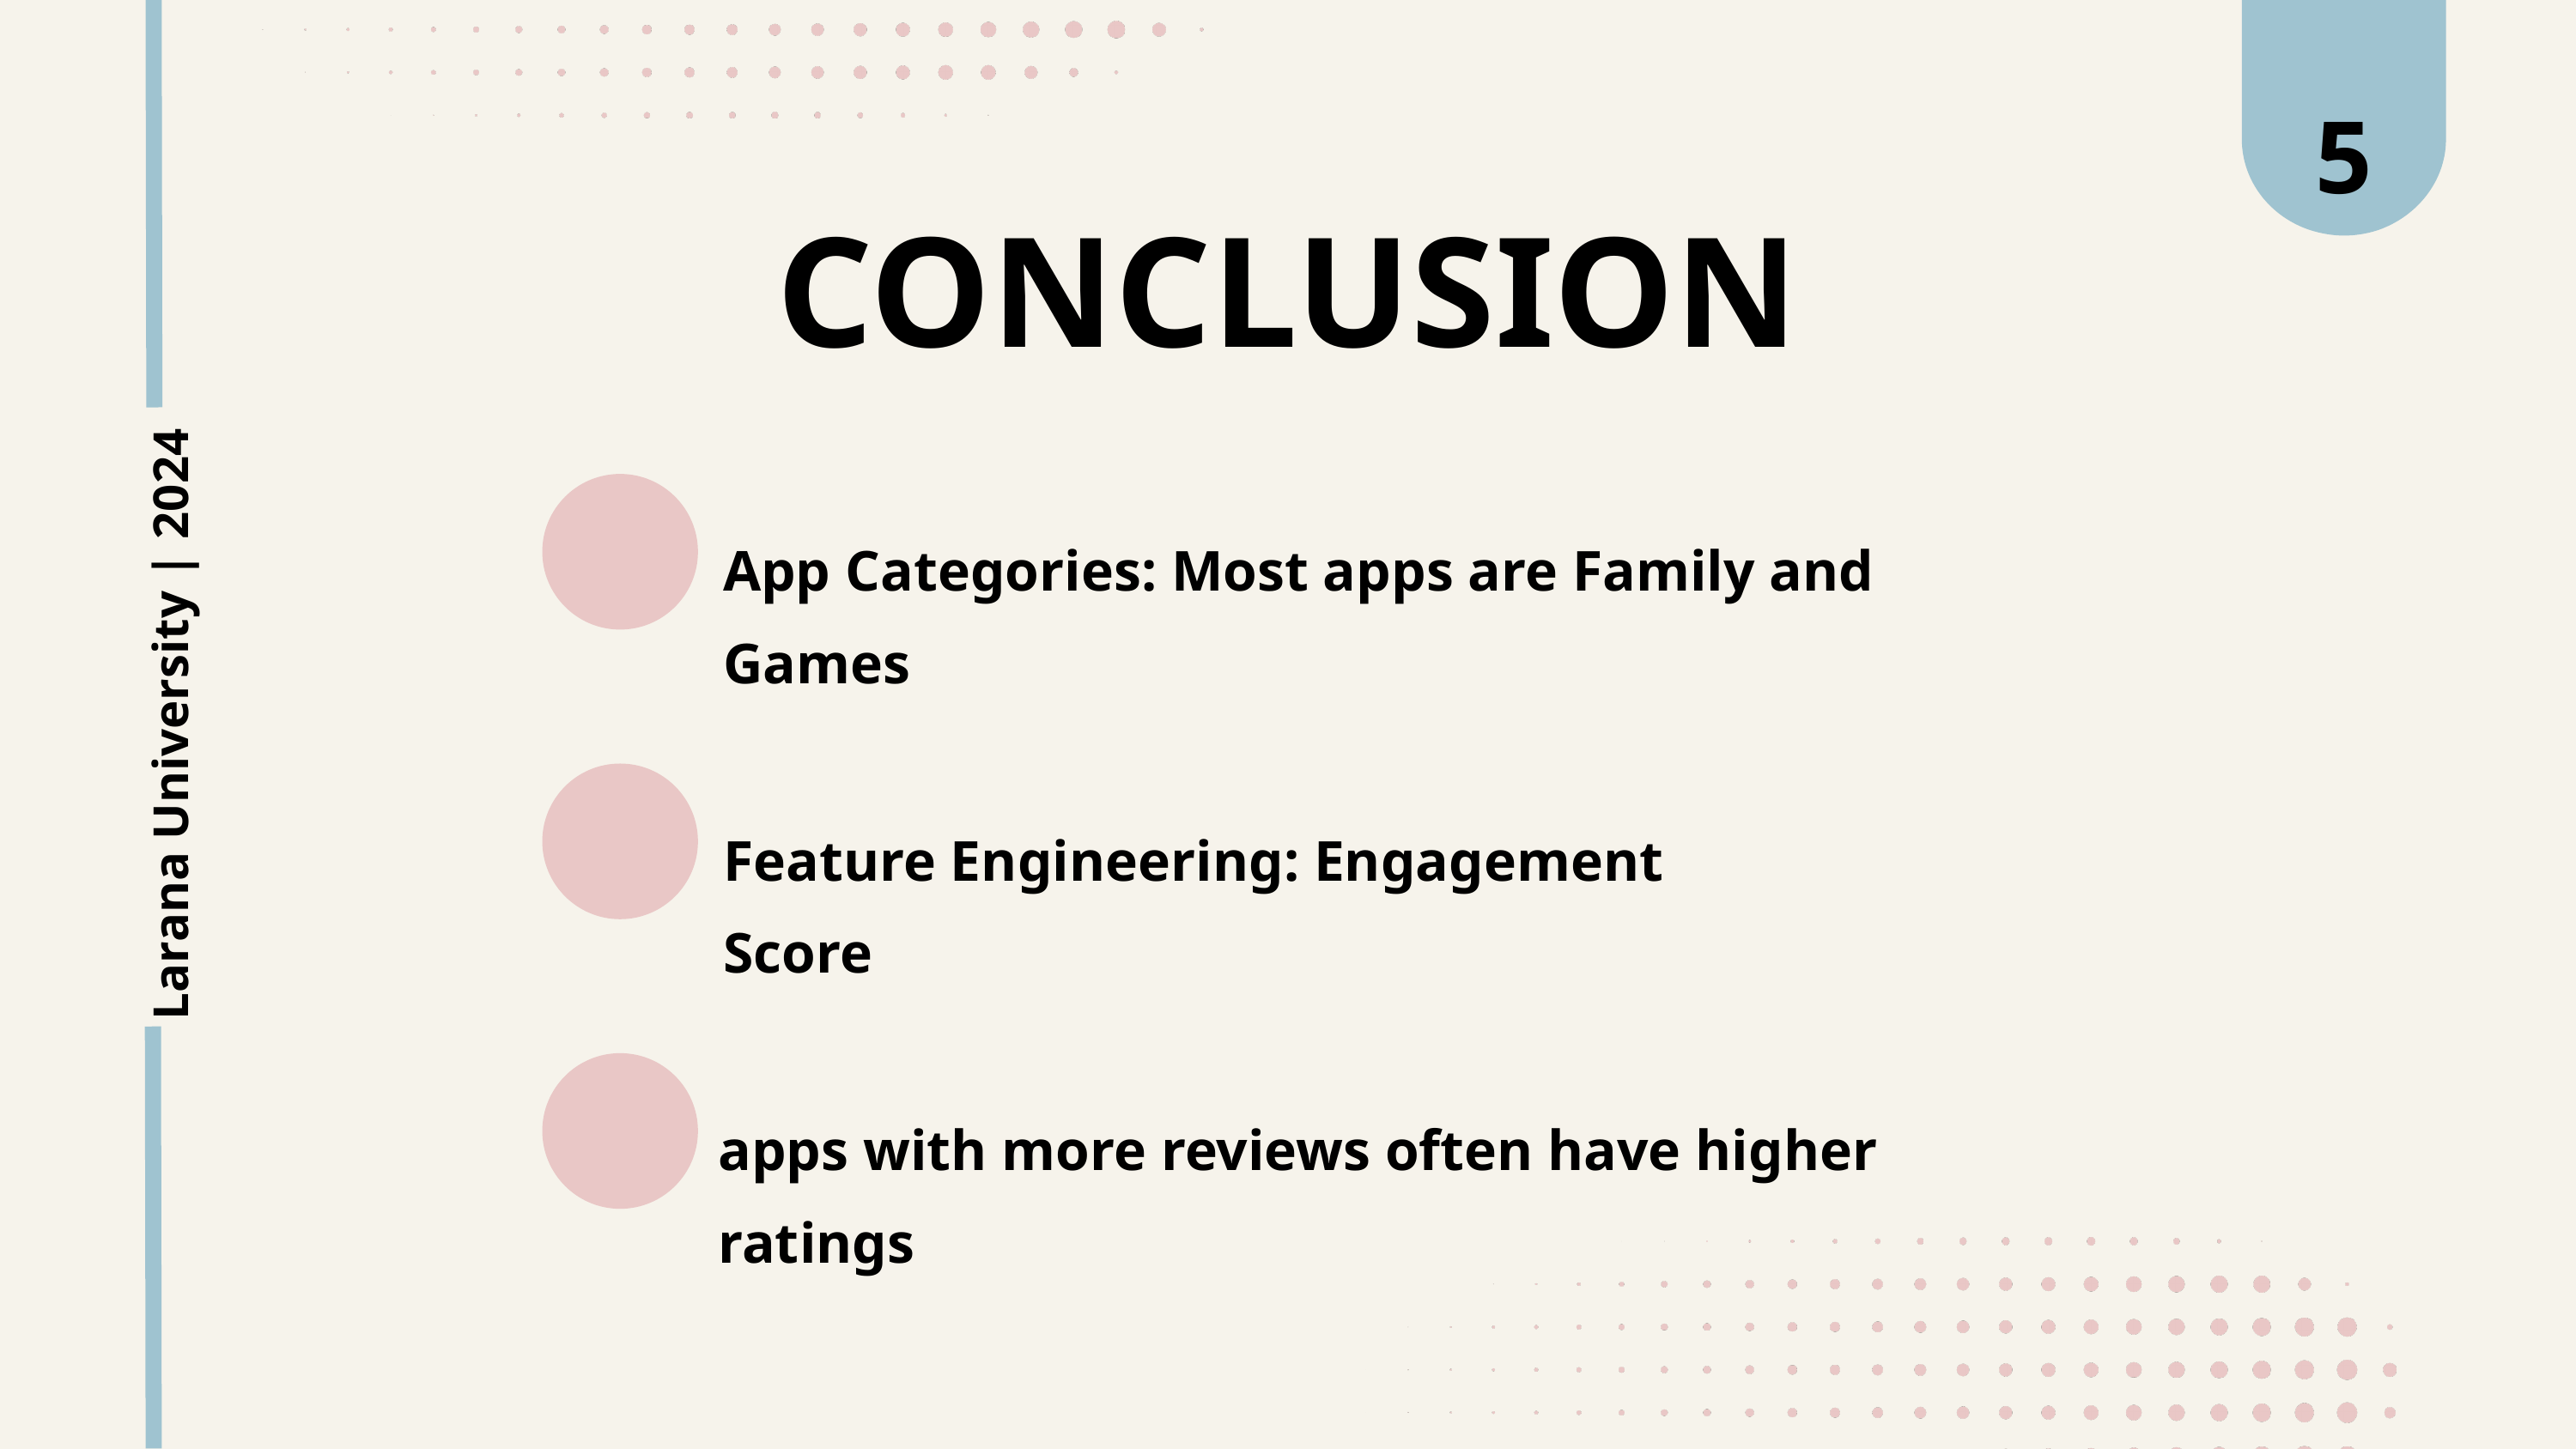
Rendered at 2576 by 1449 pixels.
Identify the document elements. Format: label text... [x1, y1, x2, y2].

text_box [227, 0, 1251, 118]
text_box Feature Engineering: Engagement Score [723, 798, 1726, 985]
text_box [542, 763, 699, 919]
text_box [88, 0, 221, 1449]
text_box CONCLUSION [359, 122, 2216, 378]
text_box [1365, 1237, 2397, 1449]
text_box apps with more reviews often have higher ratings [718, 1088, 1959, 1274]
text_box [542, 473, 699, 630]
text_box App Categories: Most apps are Family and Games [723, 509, 1893, 695]
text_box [2233, 0, 2455, 236]
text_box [542, 1052, 699, 1210]
